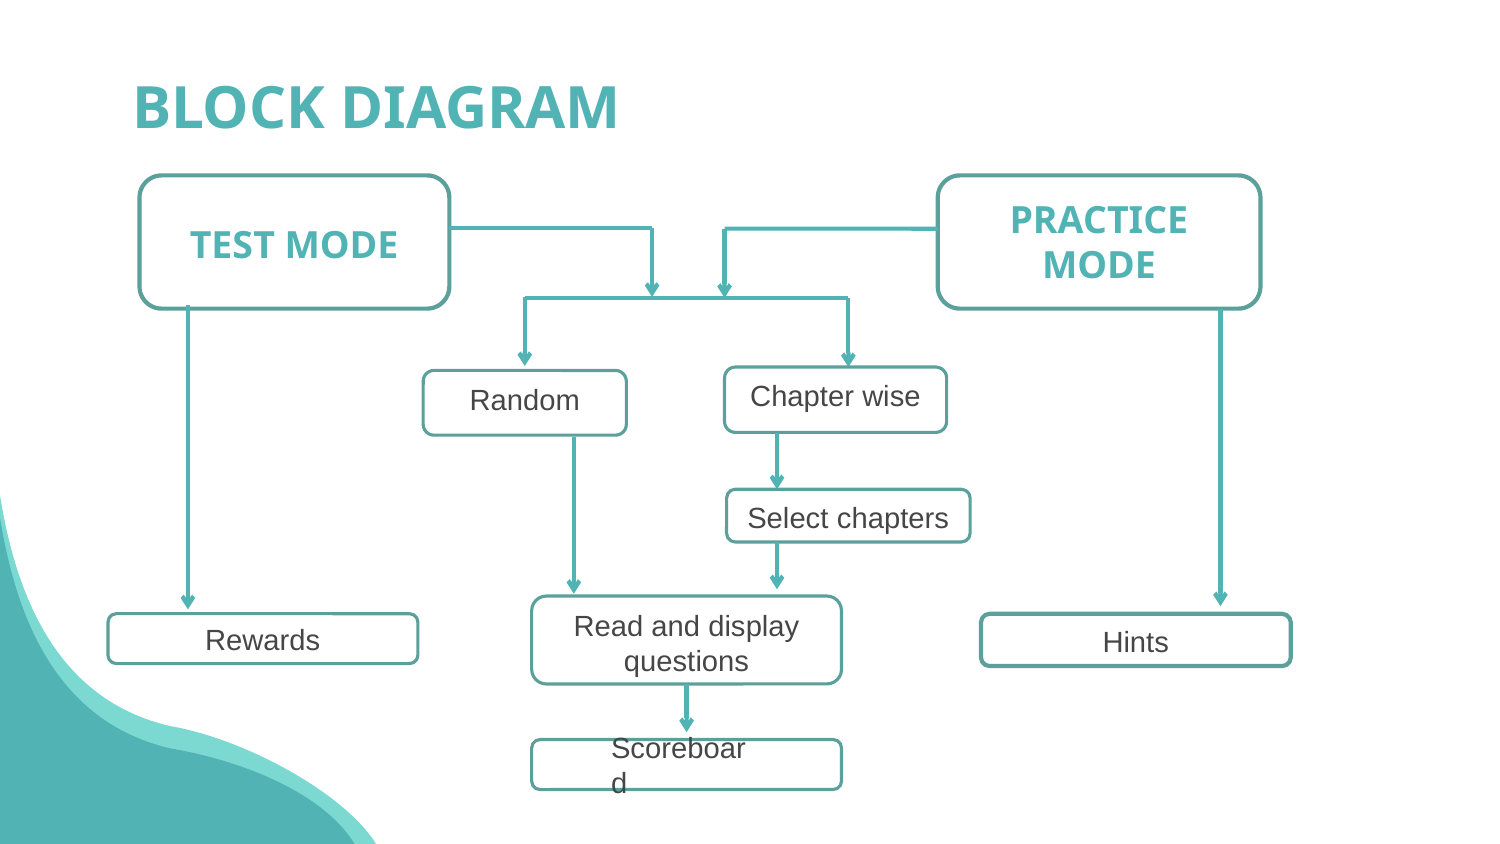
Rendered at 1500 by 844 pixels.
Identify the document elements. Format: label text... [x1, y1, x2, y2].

text_box [777, 737, 844, 792]
text_box [935, 173, 1263, 311]
text_box Random [421, 368, 629, 438]
text_box Hints [978, 611, 1293, 669]
title BLOCK DIAGRAM [117, 55, 1383, 132]
text_box Chapter wise [722, 364, 949, 435]
text_box Select chapters [724, 487, 973, 545]
text_box PRACTICE MODE [957, 181, 1241, 242]
text_box Rewards [105, 611, 420, 666]
text_box TEST MODE [153, 206, 436, 267]
text_box Scoreboard [596, 722, 777, 807]
text_box [137, 173, 452, 311]
text_box Read and display questions [529, 593, 844, 687]
text_box [529, 737, 596, 792]
